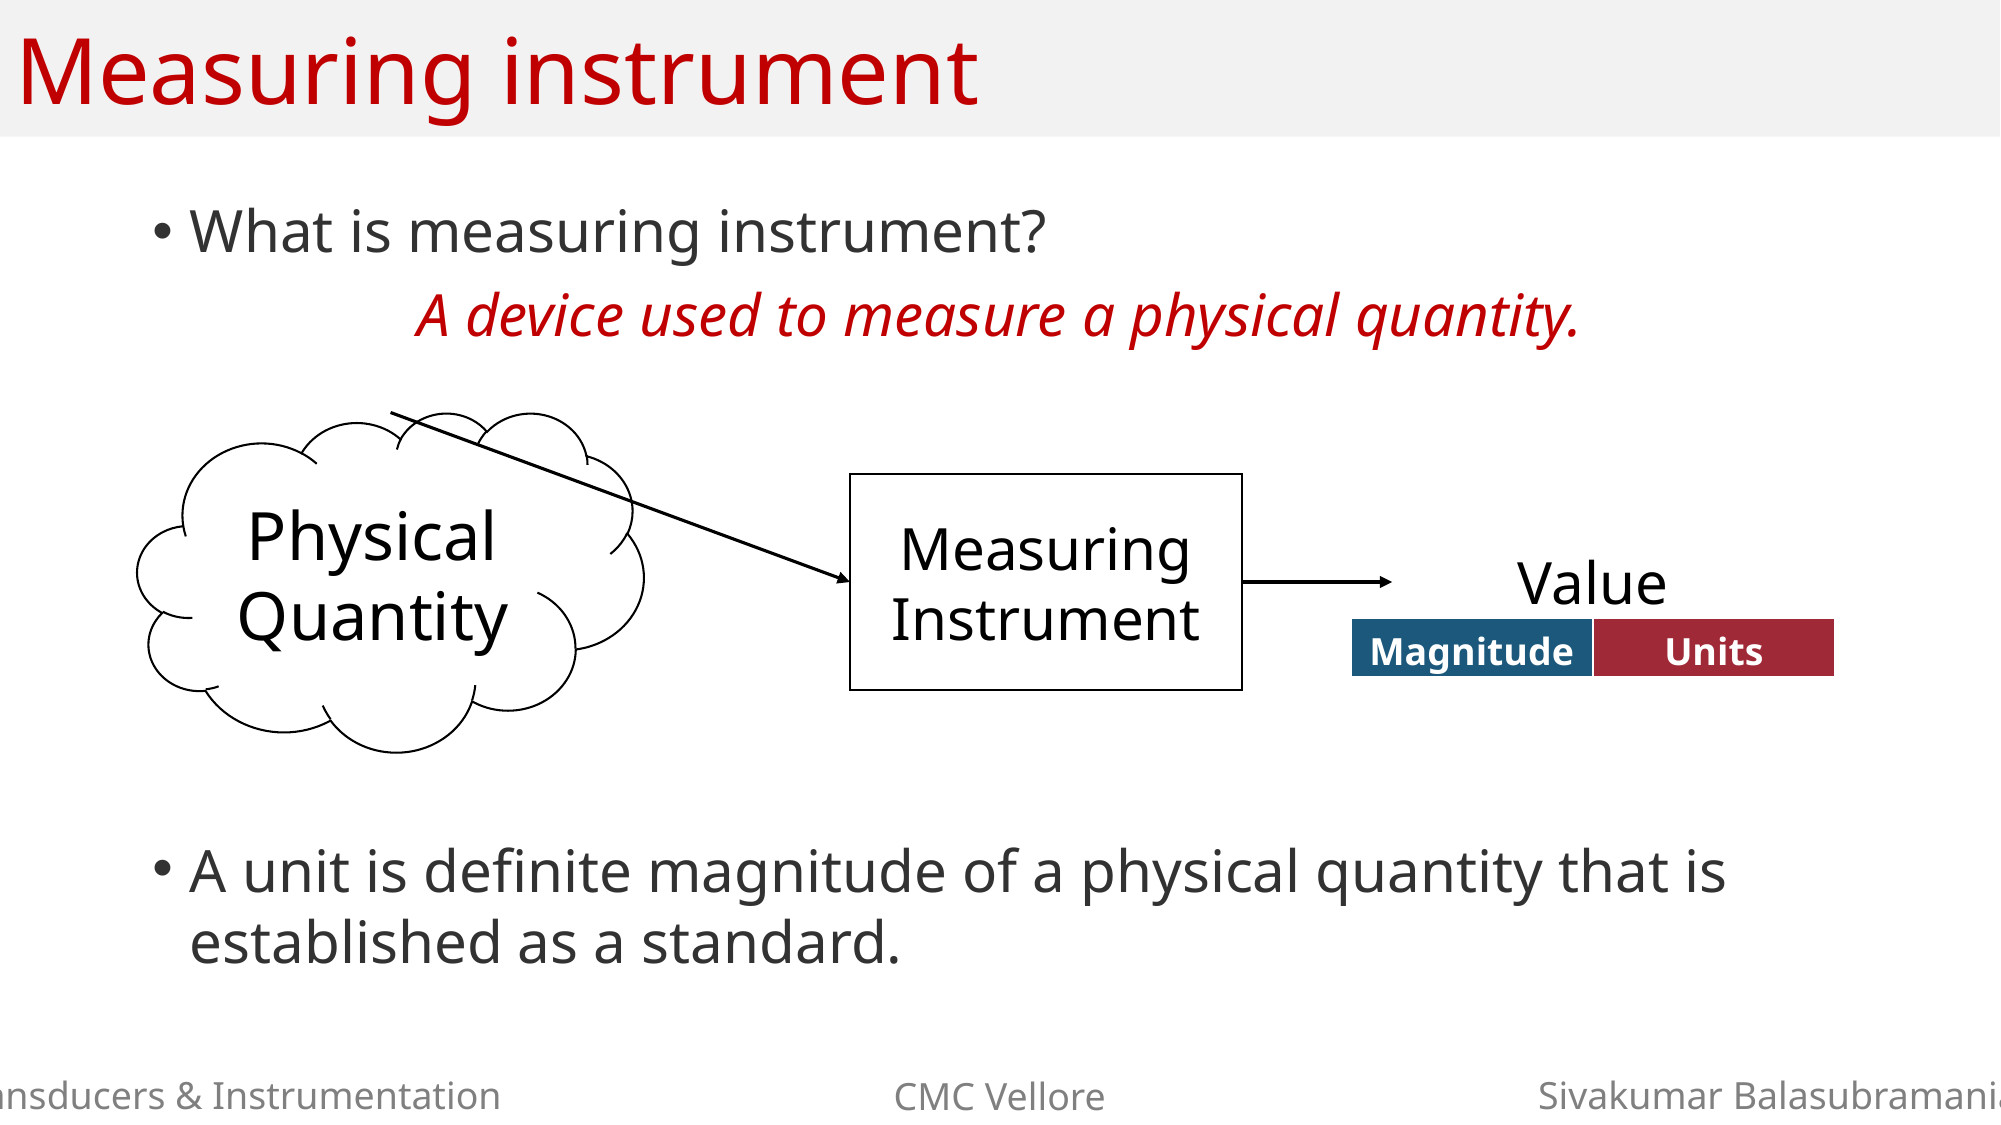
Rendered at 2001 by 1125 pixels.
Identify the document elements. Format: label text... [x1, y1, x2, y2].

table_header Magnitude [1352, 619, 1592, 676]
list What is measuring instrument? A device used to measure a physical quantity. [137, 194, 1863, 374]
text_box Value [1448, 539, 1738, 617]
text_box A unit is definite magnitude of a physical quantity that is established as a standard. [137, 827, 1863, 1007]
title Measuring instrument [0, 0, 2000, 137]
text_box Physical Quantity [135, 421, 645, 754]
table_header Units [1594, 619, 1834, 676]
text_box Physical Quantity [418, 412, 633, 499]
text_box Measuring Instrument [849, 473, 1243, 691]
